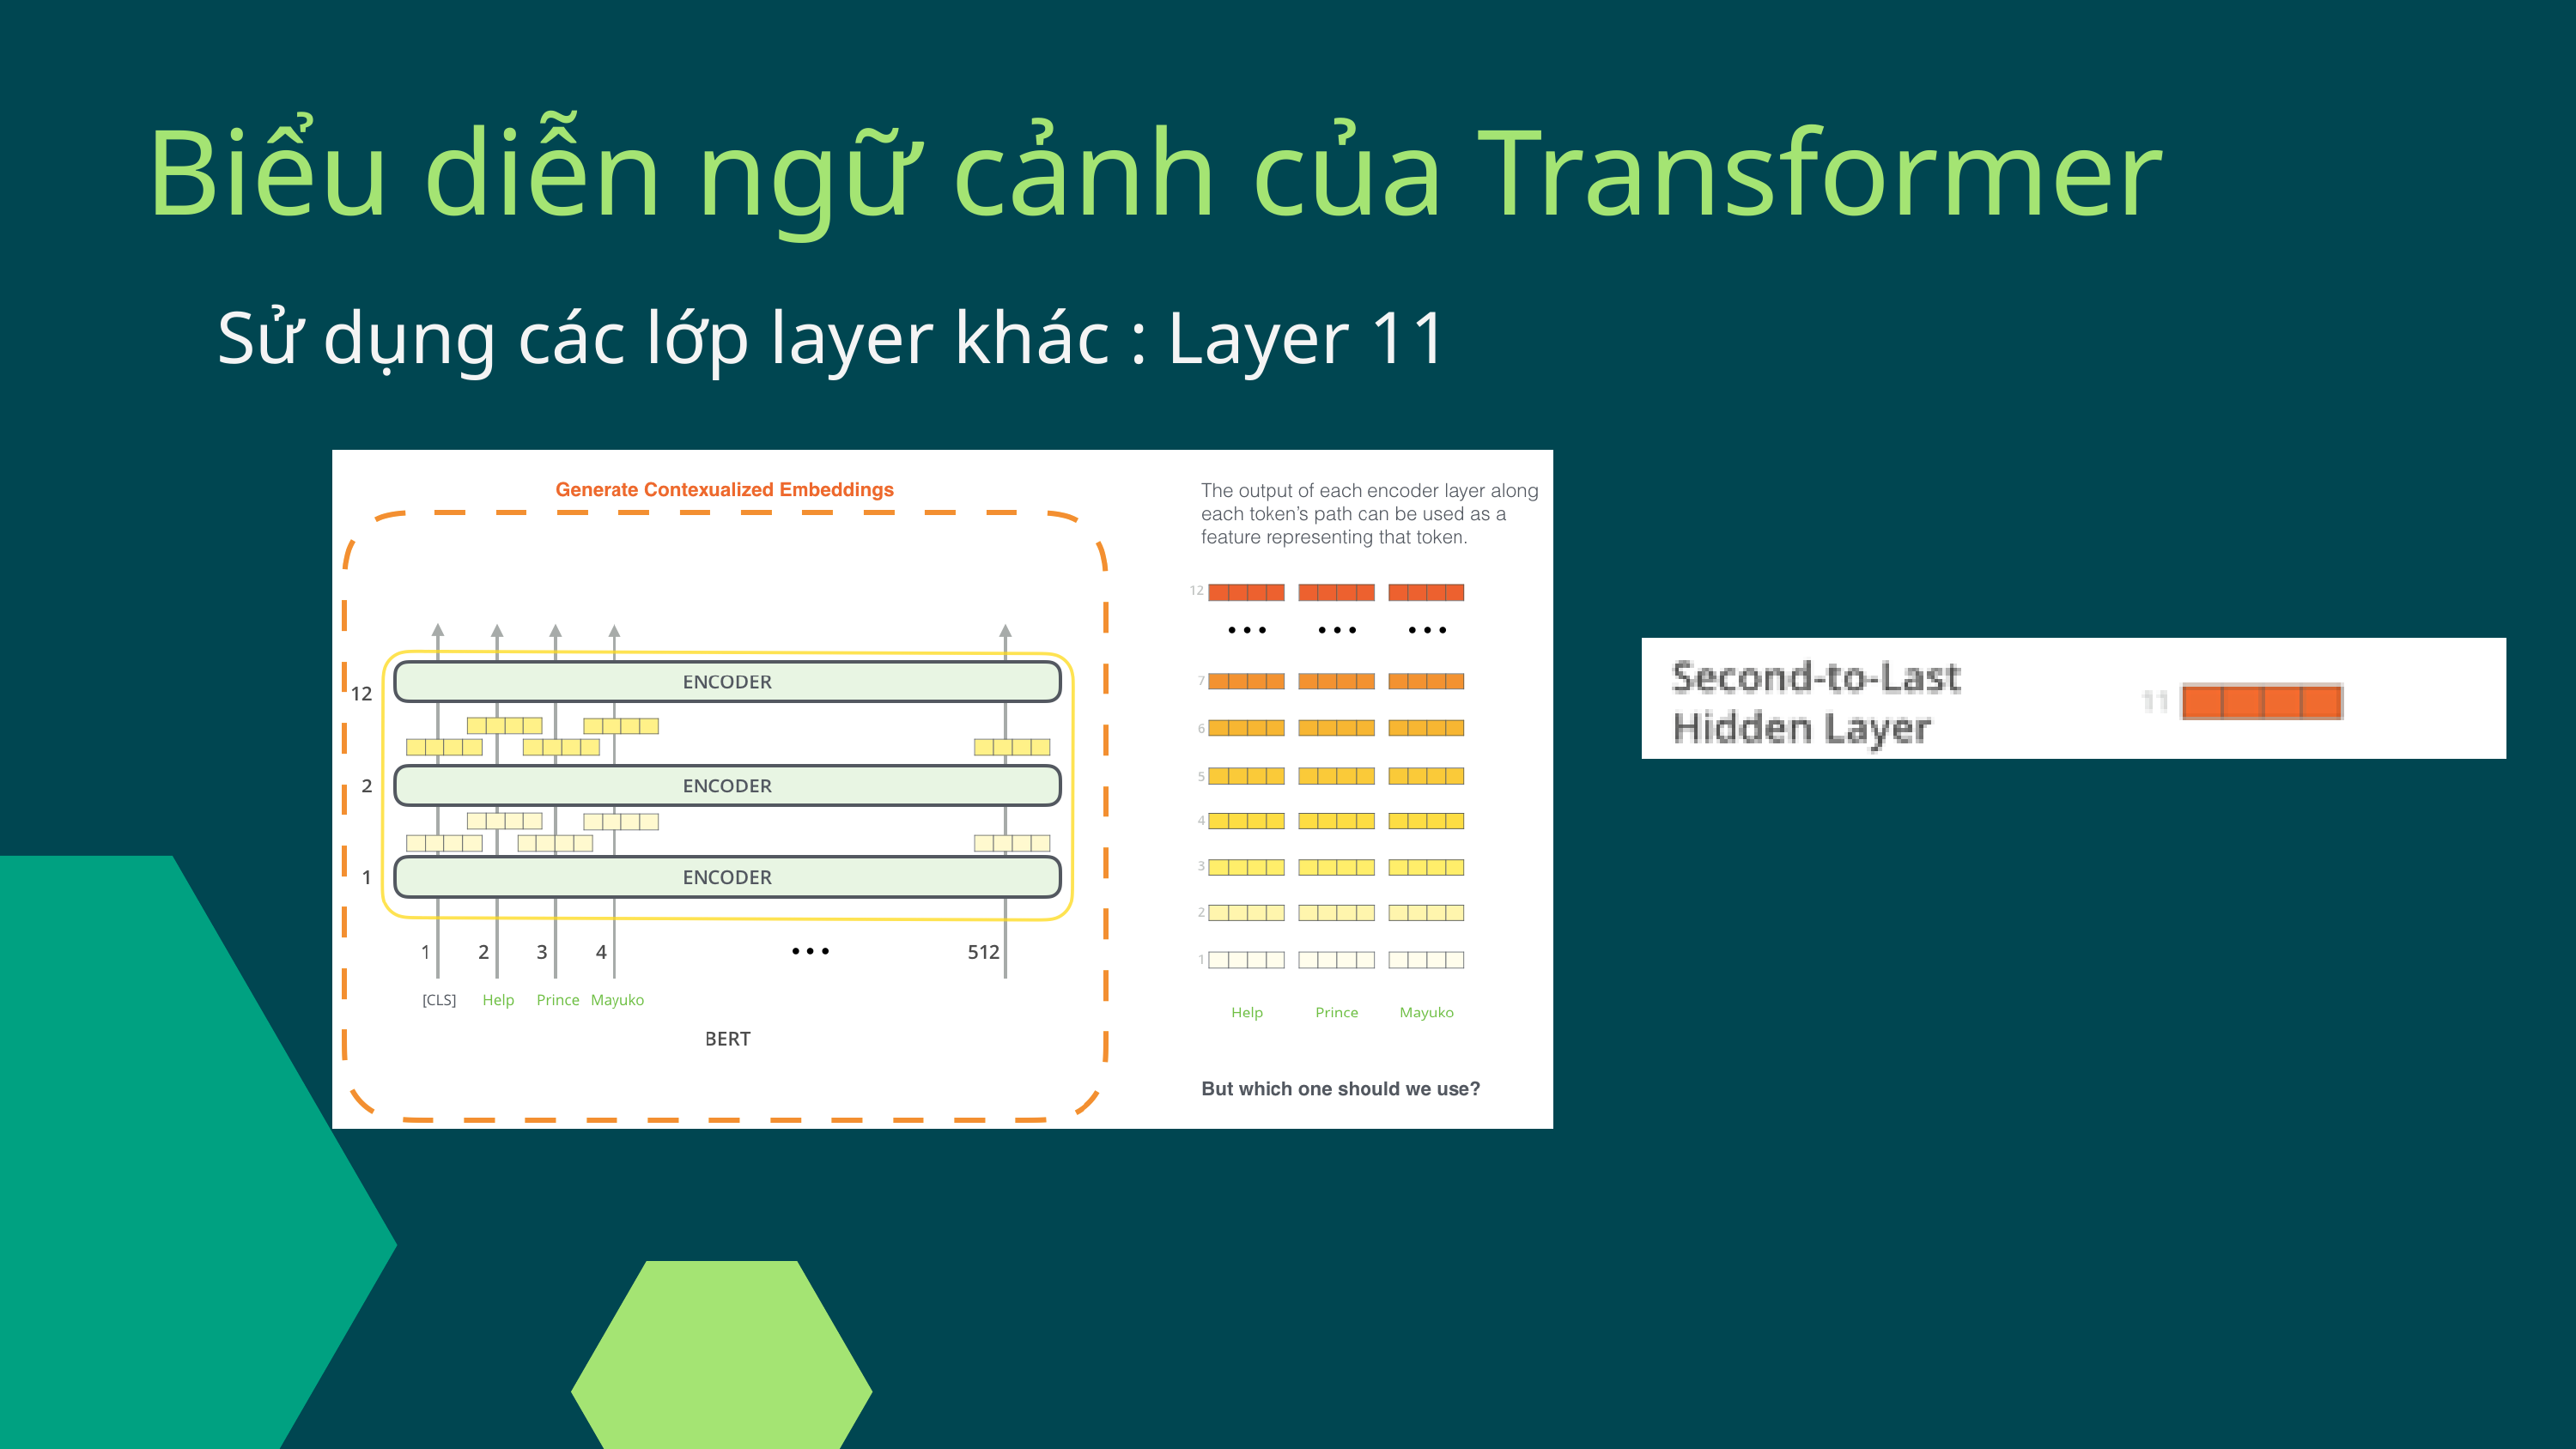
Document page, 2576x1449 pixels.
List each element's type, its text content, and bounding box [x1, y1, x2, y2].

text_box Biểu diễn ngữ cảnh của Transformer [144, 45, 2225, 239]
picture [332, 450, 1553, 1129]
text_box Sử dụng các lớp layer khác : Layer 11 [204, 285, 1664, 385]
picture [1642, 638, 2506, 759]
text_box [570, 1260, 873, 1449]
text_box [0, 855, 398, 1449]
